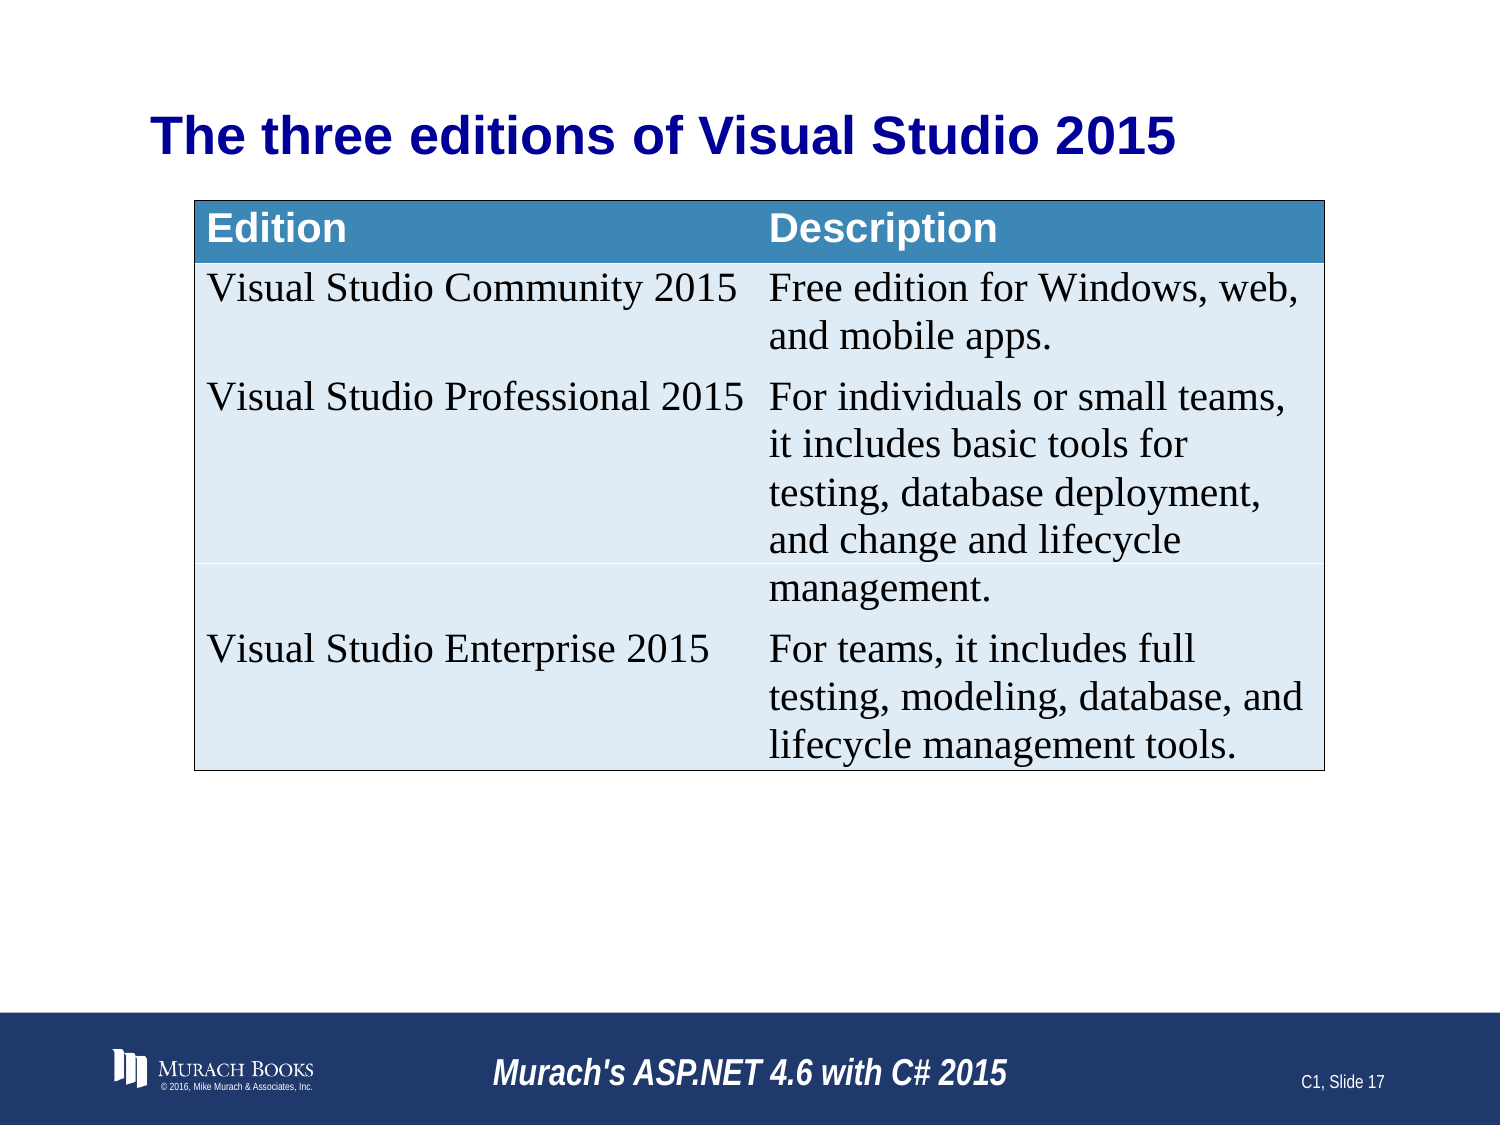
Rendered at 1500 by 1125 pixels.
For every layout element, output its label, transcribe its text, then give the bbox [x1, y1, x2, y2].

title The three editions of Visual Studio 2015 [150, 99, 1350, 166]
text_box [149, 187, 1348, 784]
slide_number Murach's ASP.NET 4.6 with C# 2015 [463, 1025, 1050, 1100]
slide_number C1, Slide 17 [1087, 1025, 1400, 1100]
footer © 2016, Mike Murach & Associates, Inc. [12, 1025, 463, 1100]
